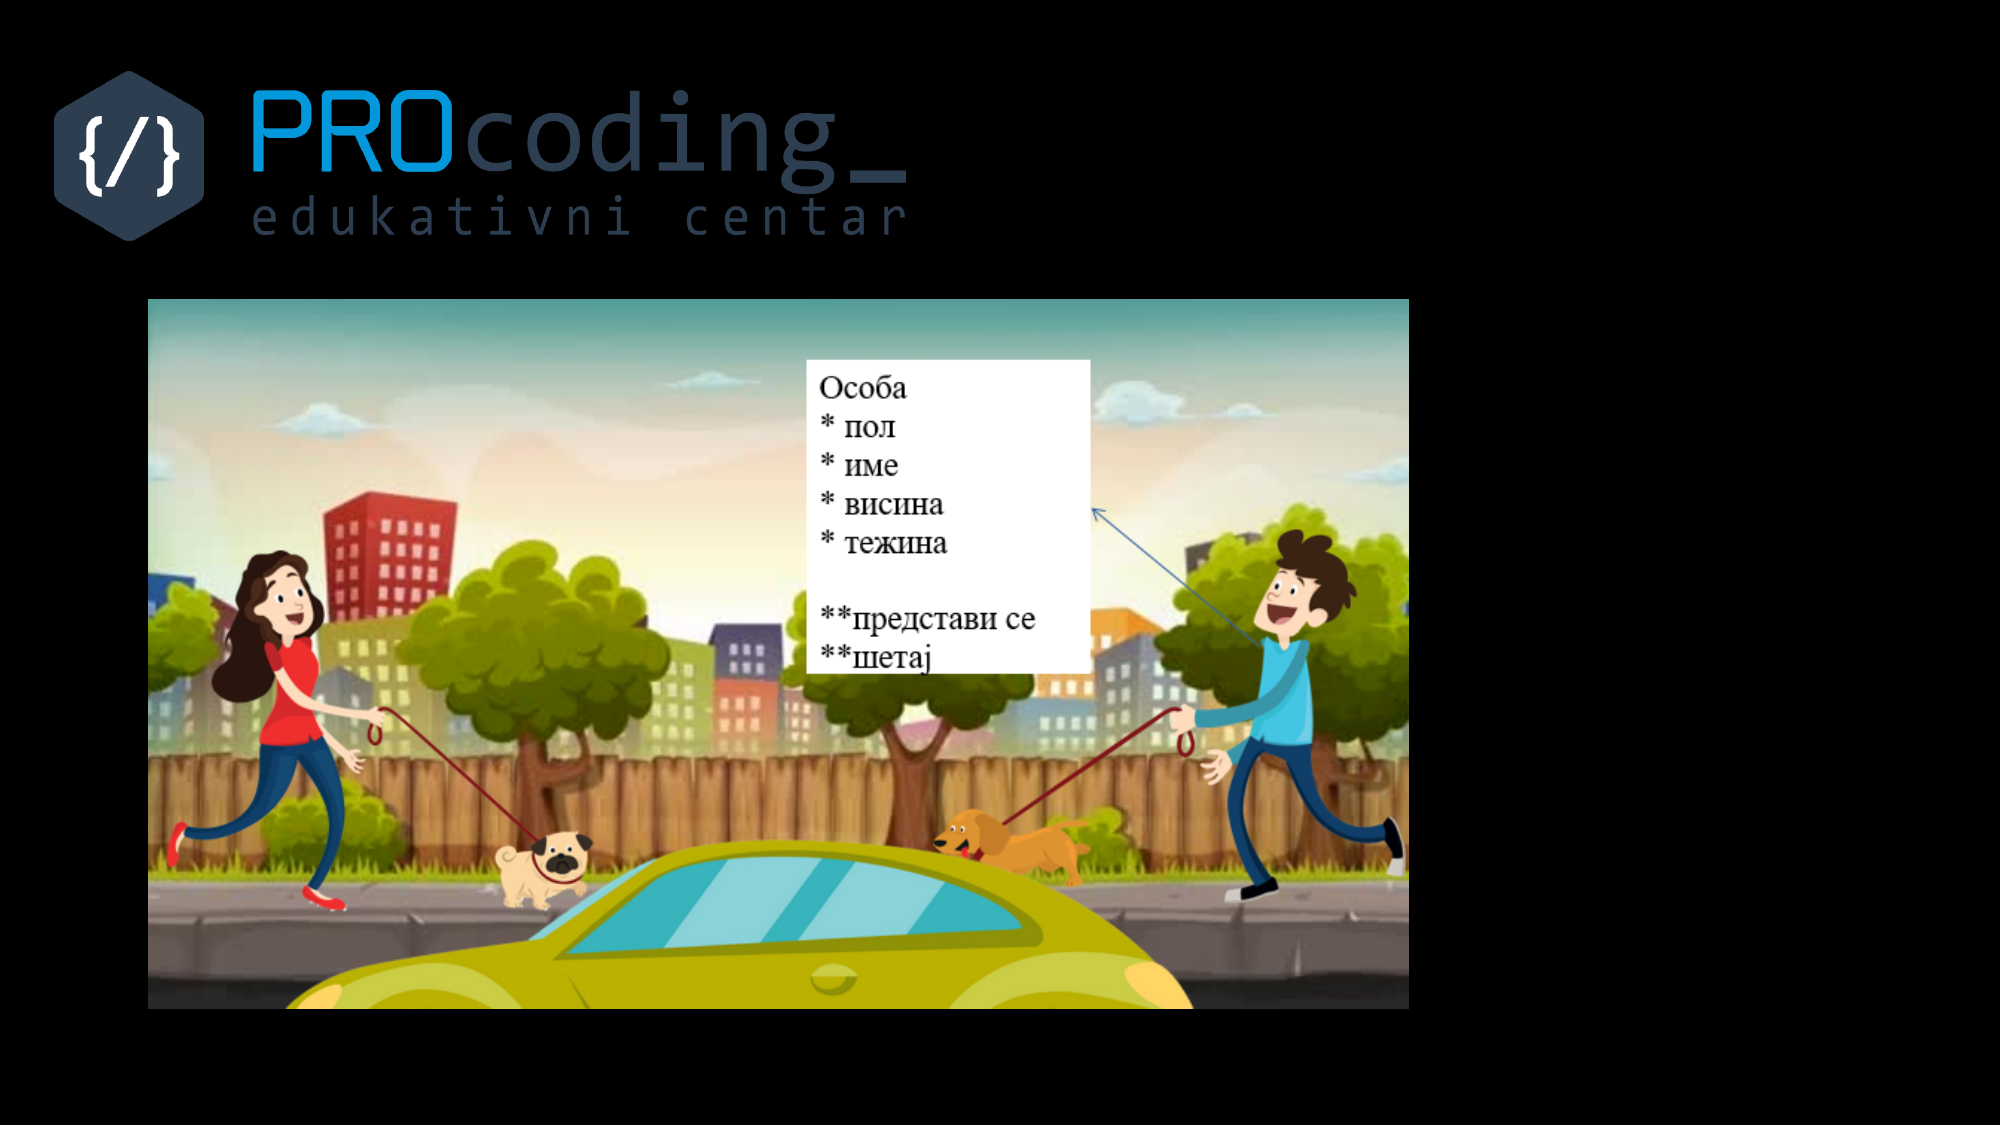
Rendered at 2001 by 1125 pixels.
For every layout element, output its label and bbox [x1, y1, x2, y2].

picture [54, 71, 906, 241]
picture [148, 299, 1409, 1009]
